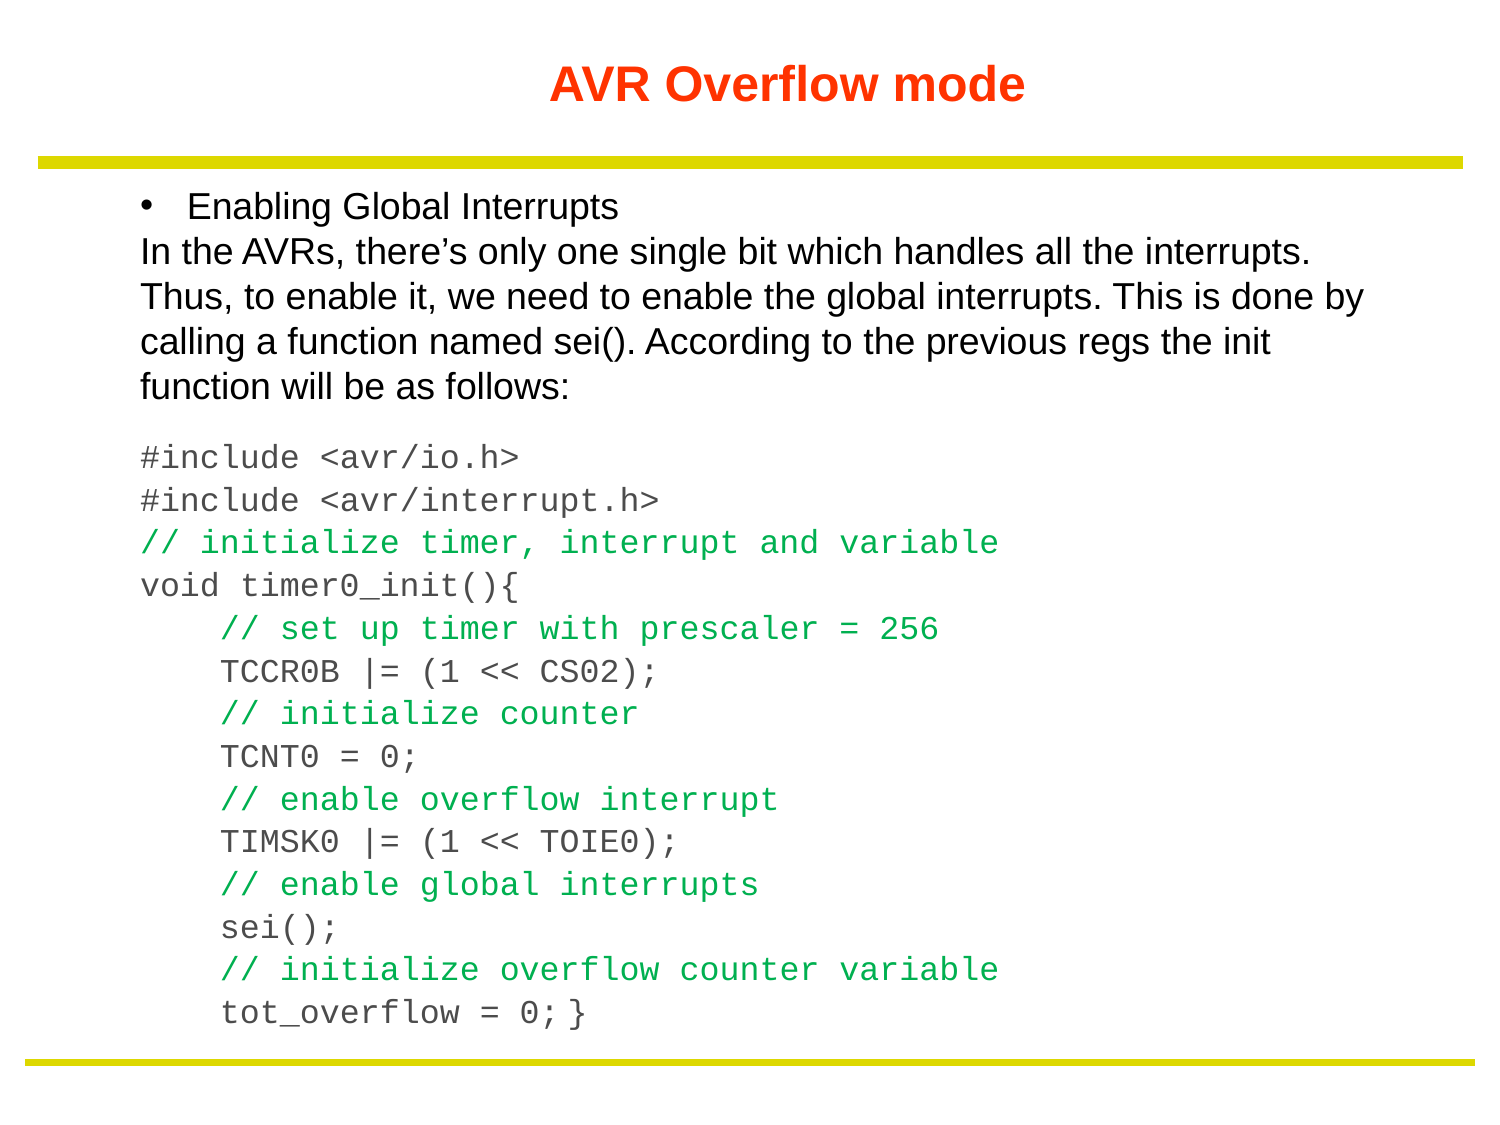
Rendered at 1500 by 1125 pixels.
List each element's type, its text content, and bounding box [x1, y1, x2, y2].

text_box #include <avr/io.h> #include <avr/interrupt.h> // initialize timer, interrupt and variable void timer0_init(){ // set up timer with prescaler = 256 TCCR0B |= (1 << CS02); // initialize counter TCNT0 = 0; // enable overflow interrupt TIMSK0 |= (1 << TOIE0); // enable global interrupts sei(); // initialize overflow counter variable tot_overflow = 0; } [125, 424, 1350, 1038]
text_box Enabling Global Interrupts In the AVRs, there’s only one single bit which handles all the interrupts. Thus, to enable it, we need to enable the global interrupts. This is done by calling a function named sei(). According to the previous regs the init function will be as follows: [124, 174, 1413, 565]
title AVR Overflow mode [187, 0, 1388, 163]
